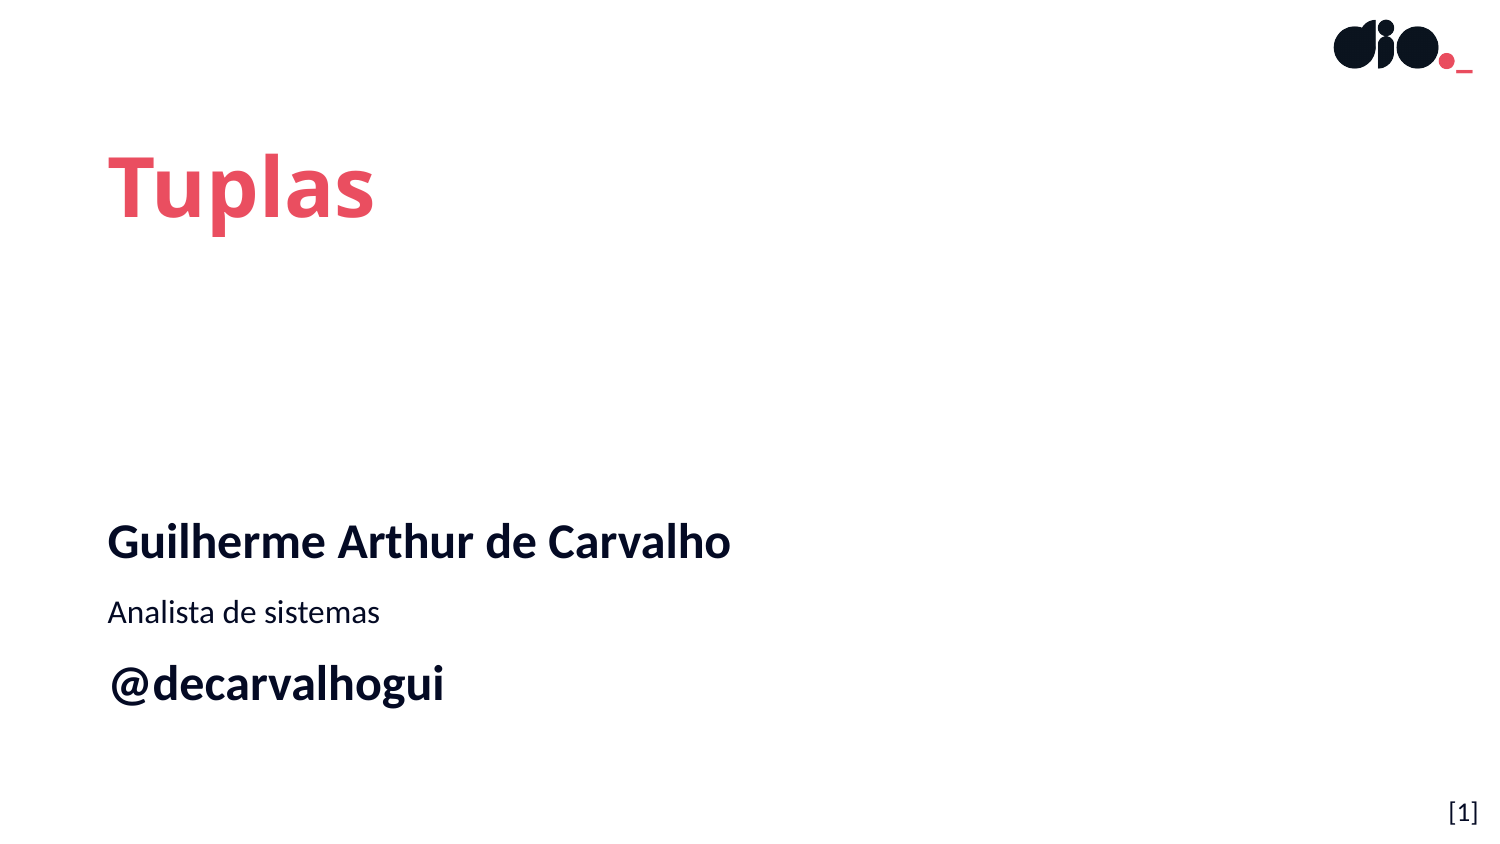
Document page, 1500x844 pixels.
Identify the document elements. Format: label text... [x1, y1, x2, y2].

text_box Guilherme Arthur de Carvalho Analista de sistemas @decarvalhogui [92, 493, 1202, 812]
slide_number [1] [1403, 779, 1494, 844]
picture [1333, 19, 1473, 74]
text_box Tuplas [92, 104, 1404, 422]
